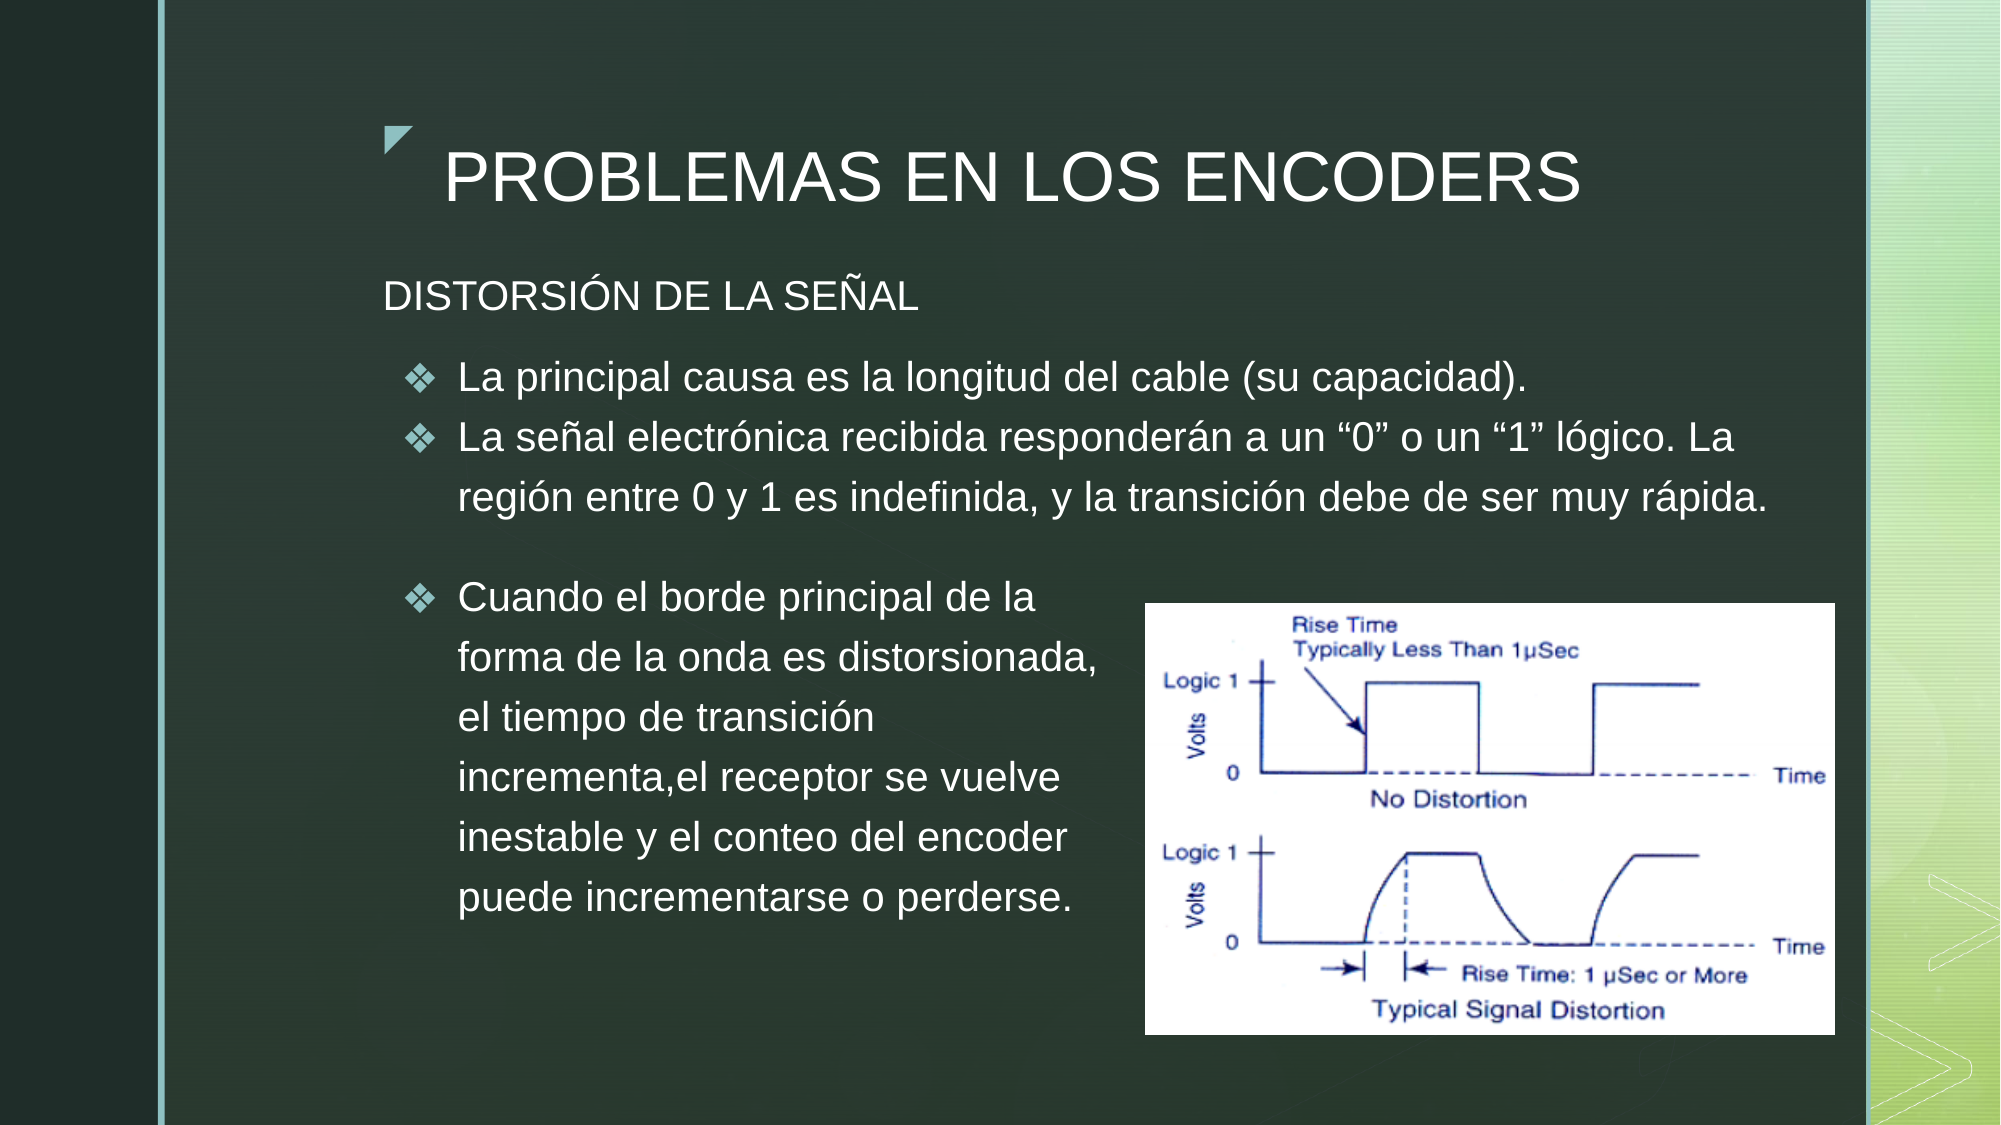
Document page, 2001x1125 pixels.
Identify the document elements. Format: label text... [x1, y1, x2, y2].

picture [1144, 603, 1836, 1036]
list DISTORSIÓN DE LA SEÑAL La principal causa es la longitud del cable (su capacidad). La señal electrónica recibida responderán a un “0” o un “1” lógico. La región entre 0 y 1 es indefinida, y la transición debe de ser muy rápida. [367, 251, 1795, 655]
text_box Cuando el borde principal de la forma de la onda es distorsionada, el tiempo de transición incrementa,el receptor se vuelve inestable y el conteo del encoder puede incrementarse o perderse. [367, 545, 1116, 1020]
title PROBLEMAS EN LOS ENCODERS [428, 132, 1734, 251]
picture [1871, 0, 2001, 1125]
